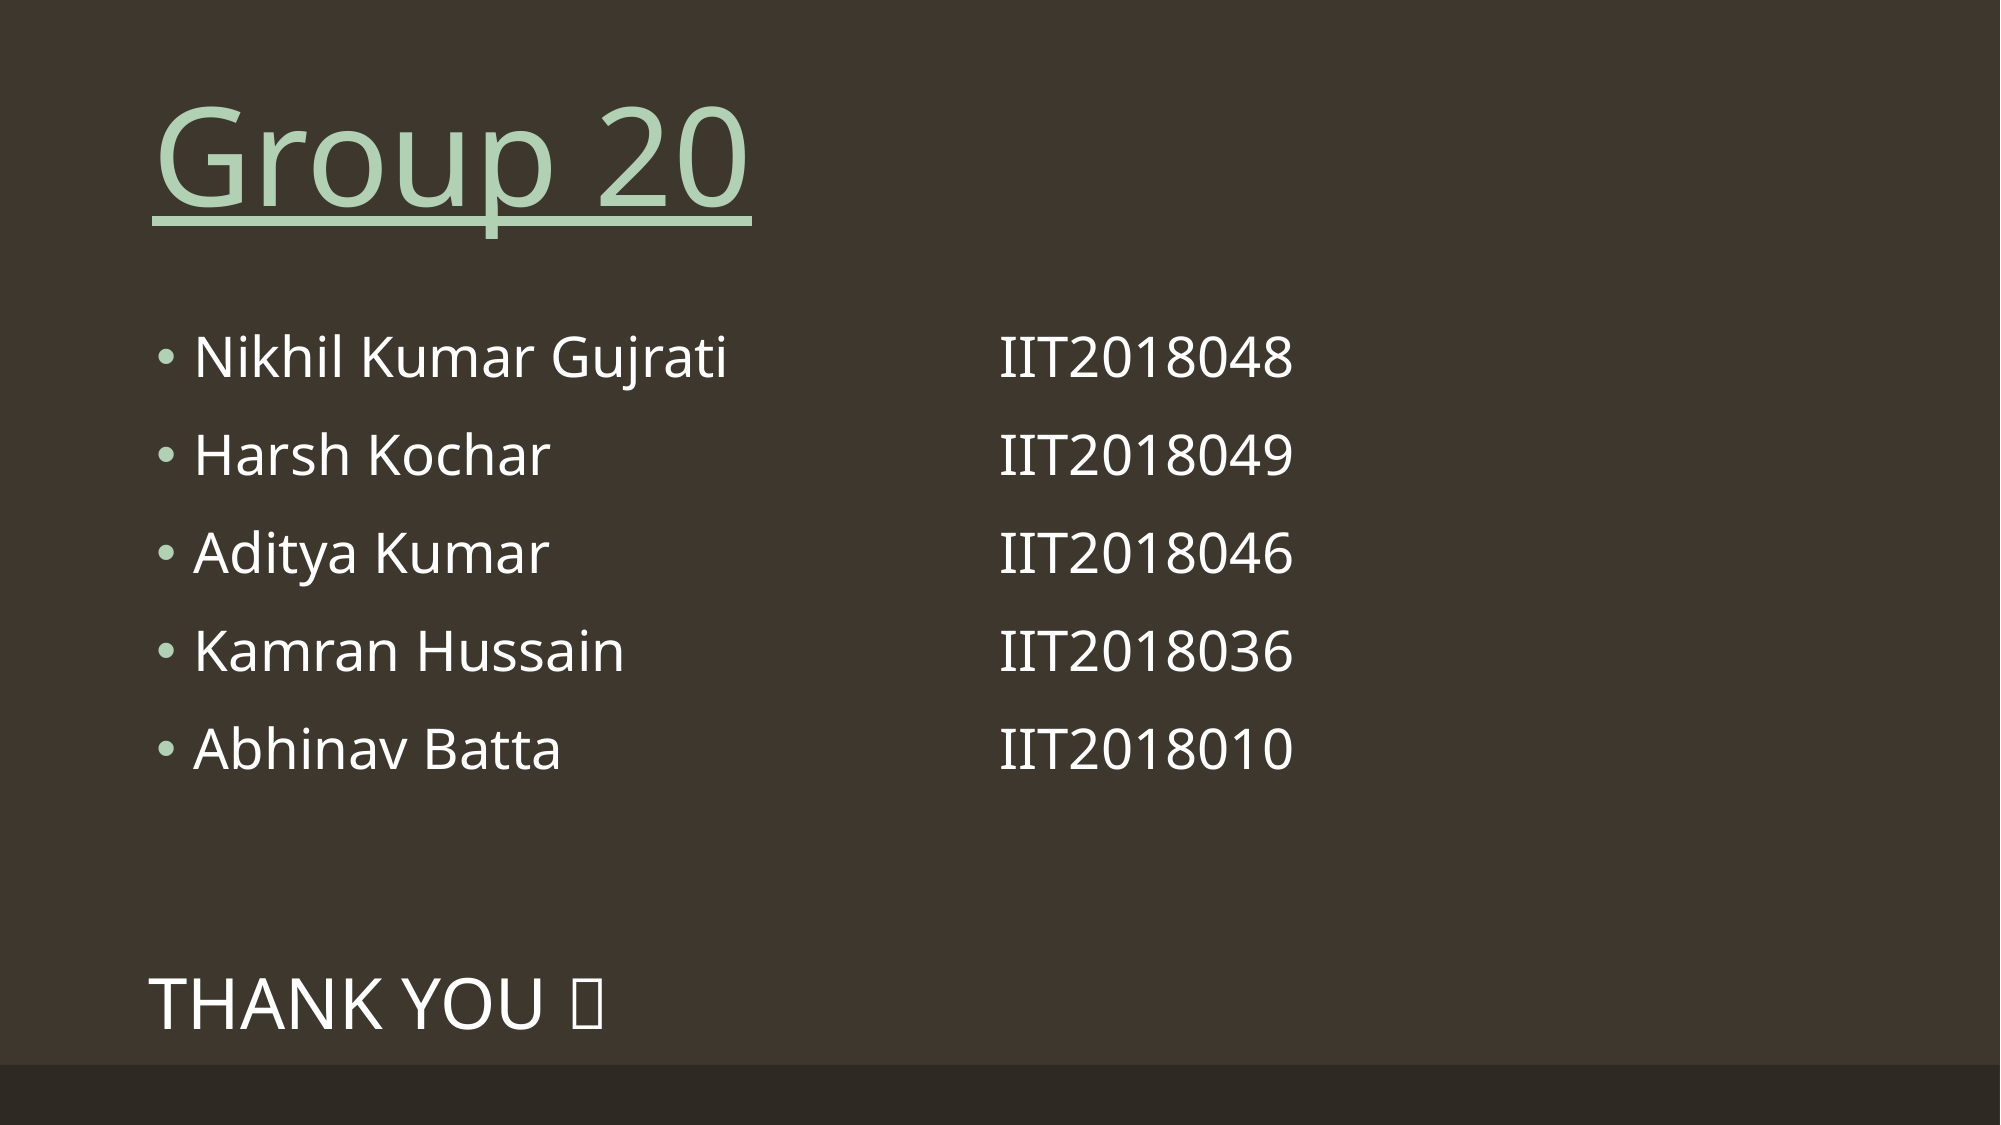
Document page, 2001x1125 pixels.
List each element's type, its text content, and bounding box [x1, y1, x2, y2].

text_box THANK YOU  [133, 112, 1859, 1053]
title Group 20 [137, 55, 1863, 244]
